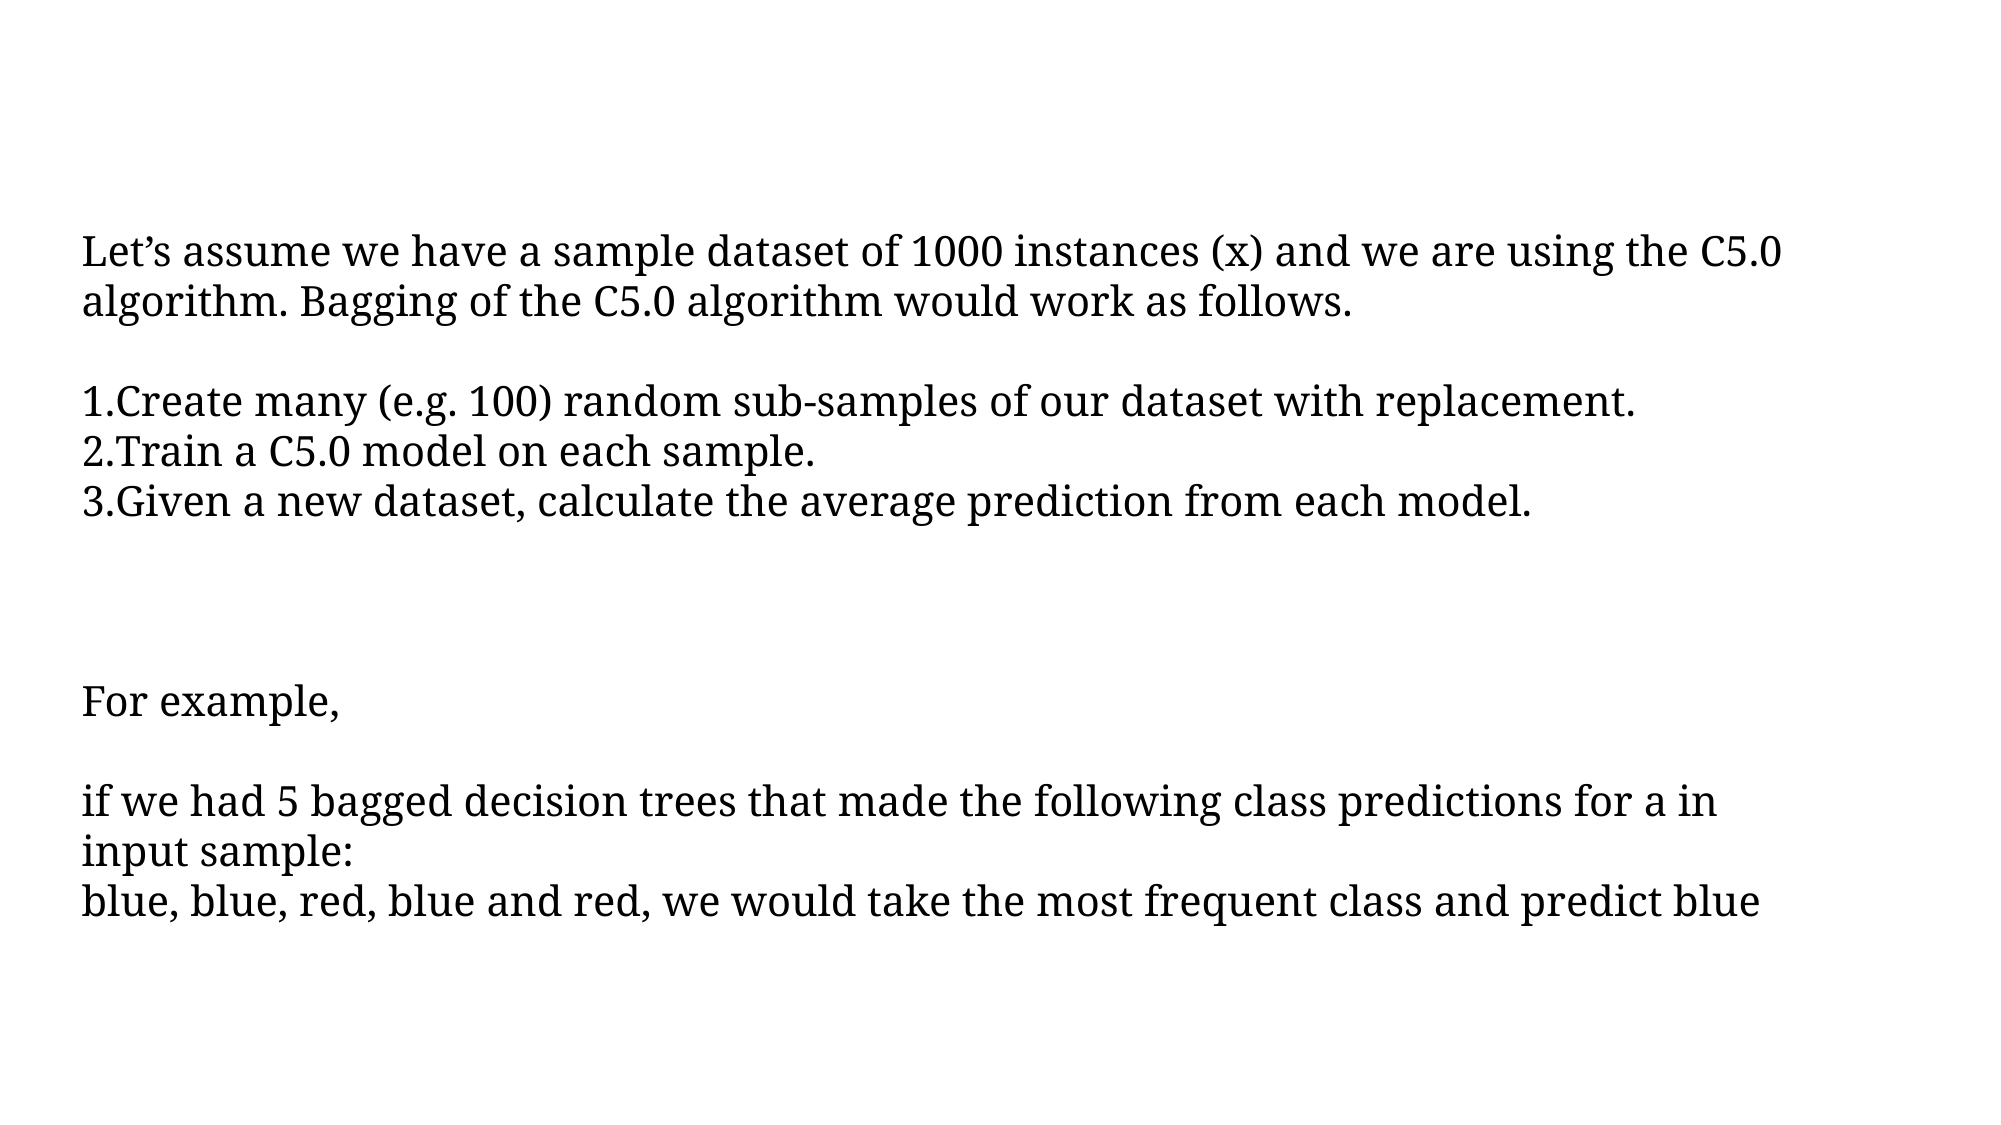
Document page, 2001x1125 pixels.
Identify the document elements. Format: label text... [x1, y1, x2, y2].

text_box Let’s assume we have a sample dataset of 1000 instances (x) and we are using the C5.0 algorithm. Bagging of the C5.0 algorithm would work as follows. Create many (e.g. 100) random sub-samples of our dataset with replacement. Train a C5.0 model on each sample. Given a new dataset, calculate the average prediction from each model. For example, if we had 5 bagged decision trees that made the following class predictions for a in input sample: blue, blue, red, blue and red, we would take the most frequent class and predict blue [66, 217, 1798, 933]
